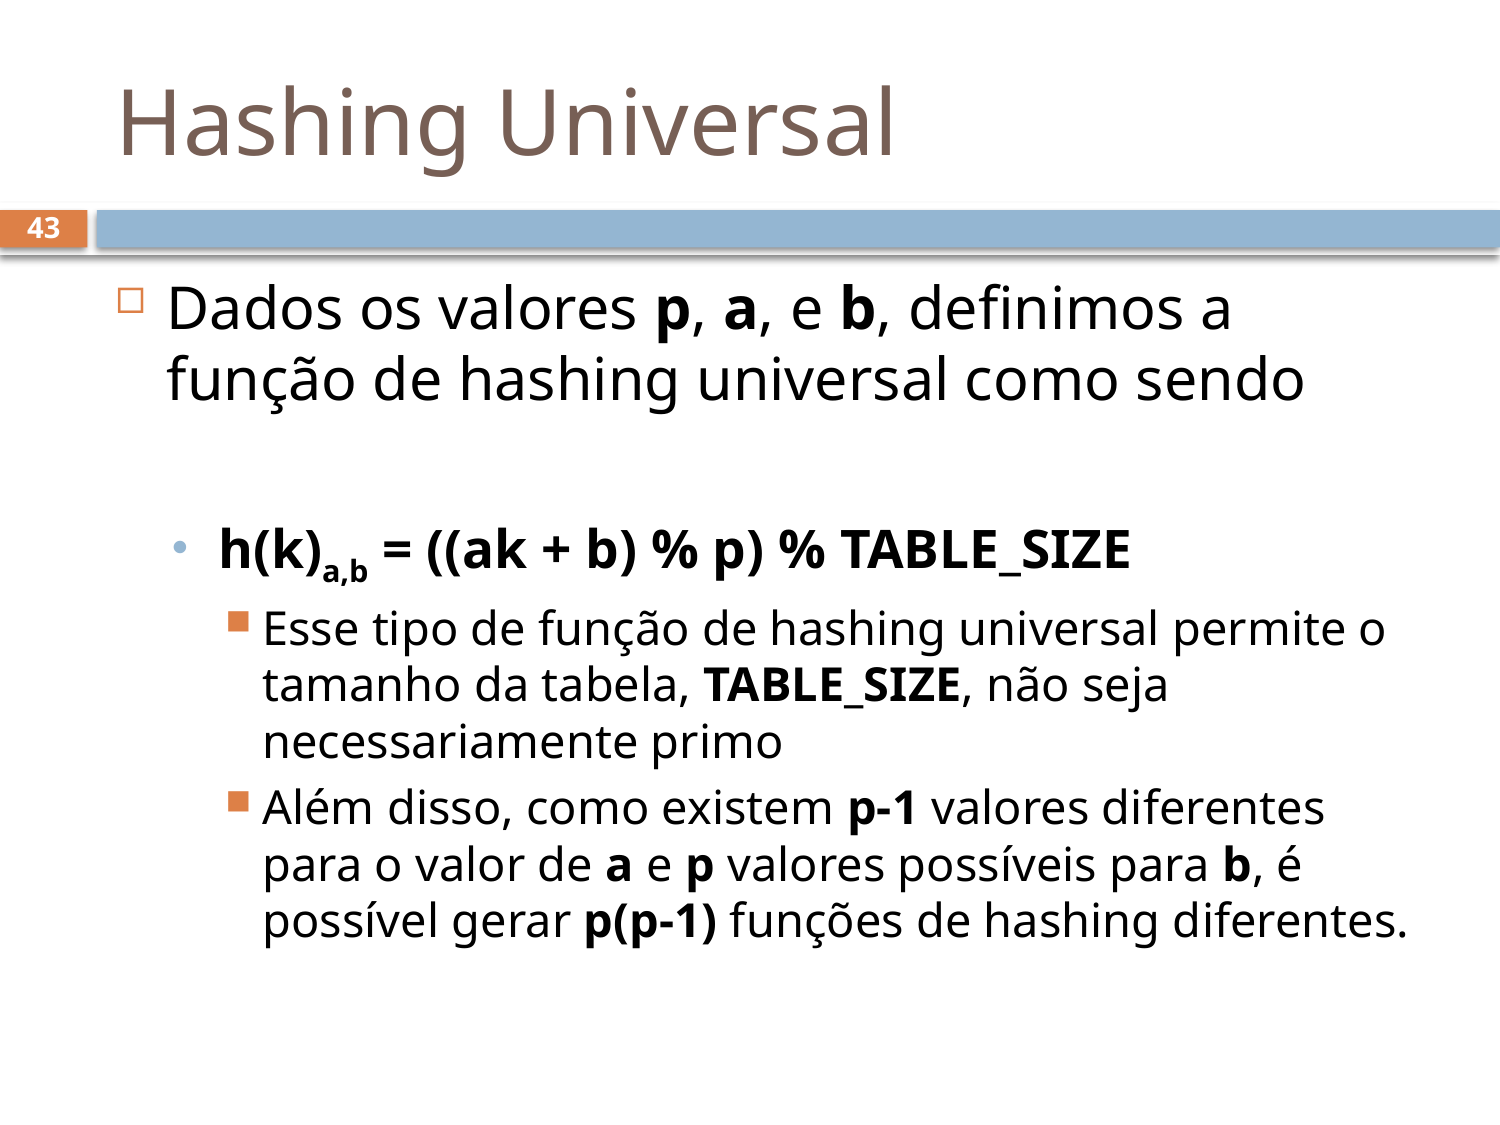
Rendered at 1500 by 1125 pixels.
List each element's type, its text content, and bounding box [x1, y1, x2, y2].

list Dados os valores p, a, e b, definimos a função de hashing universal como sendo h(k)a,b = ((ak + b) % p) % TABLE_SIZE Esse tipo de função de hashing universal permite o tamanho da tabela, TABLE_SIZE, não seja necessariamente primo Além disso, como existem p-1 valores diferentes para o valor de a e p valores possíveis para b, é possível gerar p(p-1) funções de hashing diferentes. [100, 262, 1438, 1000]
slide_number 43 [0, 208, 88, 249]
title Hashing Universal [100, 37, 1438, 200]
